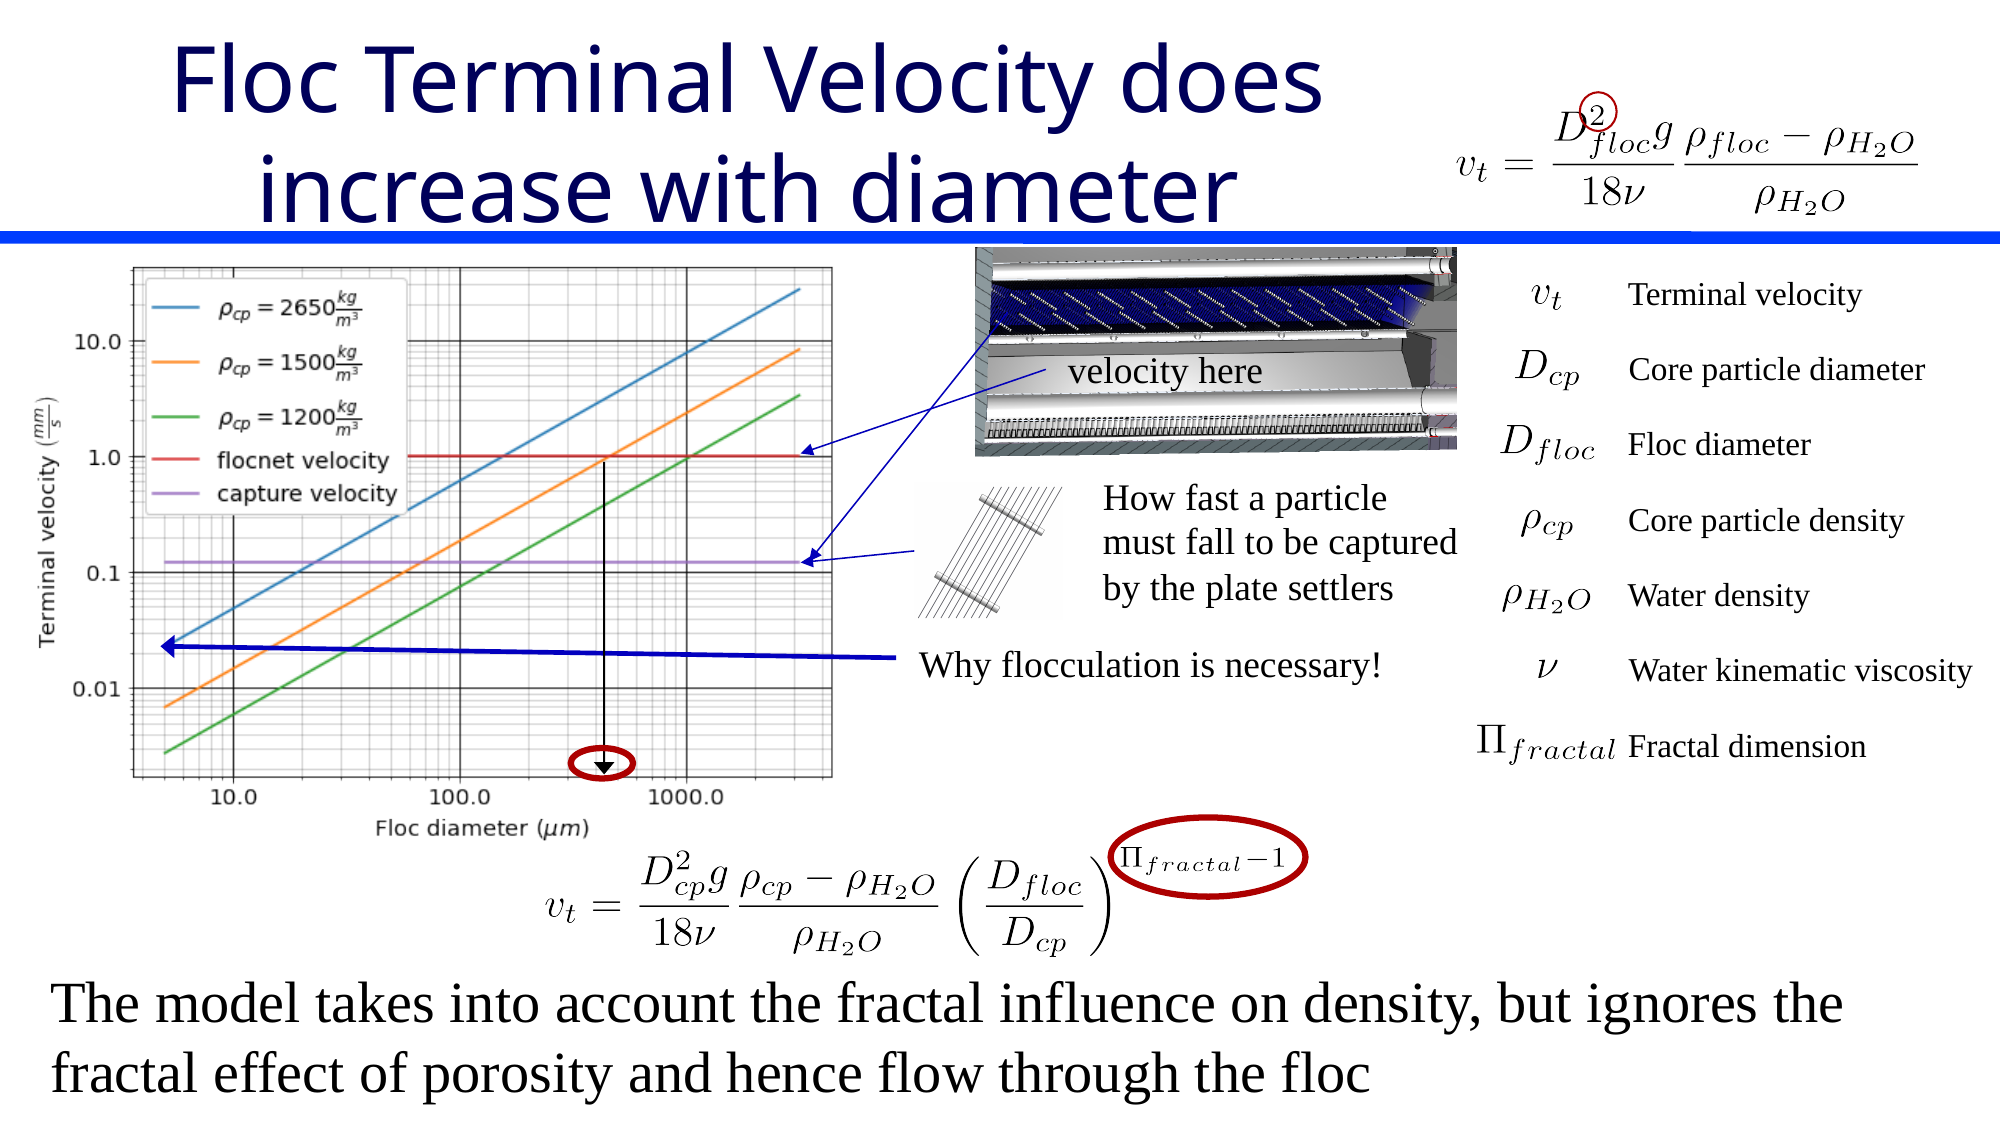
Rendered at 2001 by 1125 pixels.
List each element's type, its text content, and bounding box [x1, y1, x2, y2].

text_box Fractal dimension [1616, 716, 1883, 772]
text_box Water kinematic viscosity [1619, 641, 1989, 696]
picture [1456, 105, 1918, 215]
picture [975, 247, 1457, 312]
text_box Core particle density [1619, 490, 1921, 546]
text_box Water density [1619, 565, 1826, 621]
text_box Terminal velocity [1613, 264, 1879, 320]
text_box [1581, 92, 1615, 104]
text_box The model takes into account the fractal influence on density, but ignores the fractal effect of porosity and hence flow through the floc [35, 956, 1888, 1112]
text_box [1115, 817, 1306, 880]
text_box Floc diameter [1619, 415, 1827, 470]
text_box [800, 312, 1481, 620]
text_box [800, 338, 1446, 454]
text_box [160, 632, 1471, 694]
picture [21, 255, 1284, 958]
picture [1476, 285, 1615, 765]
title Floc Terminal Velocity does increase with diameter [75, 37, 1422, 225]
text_box Core particle diameter [1619, 339, 1941, 395]
